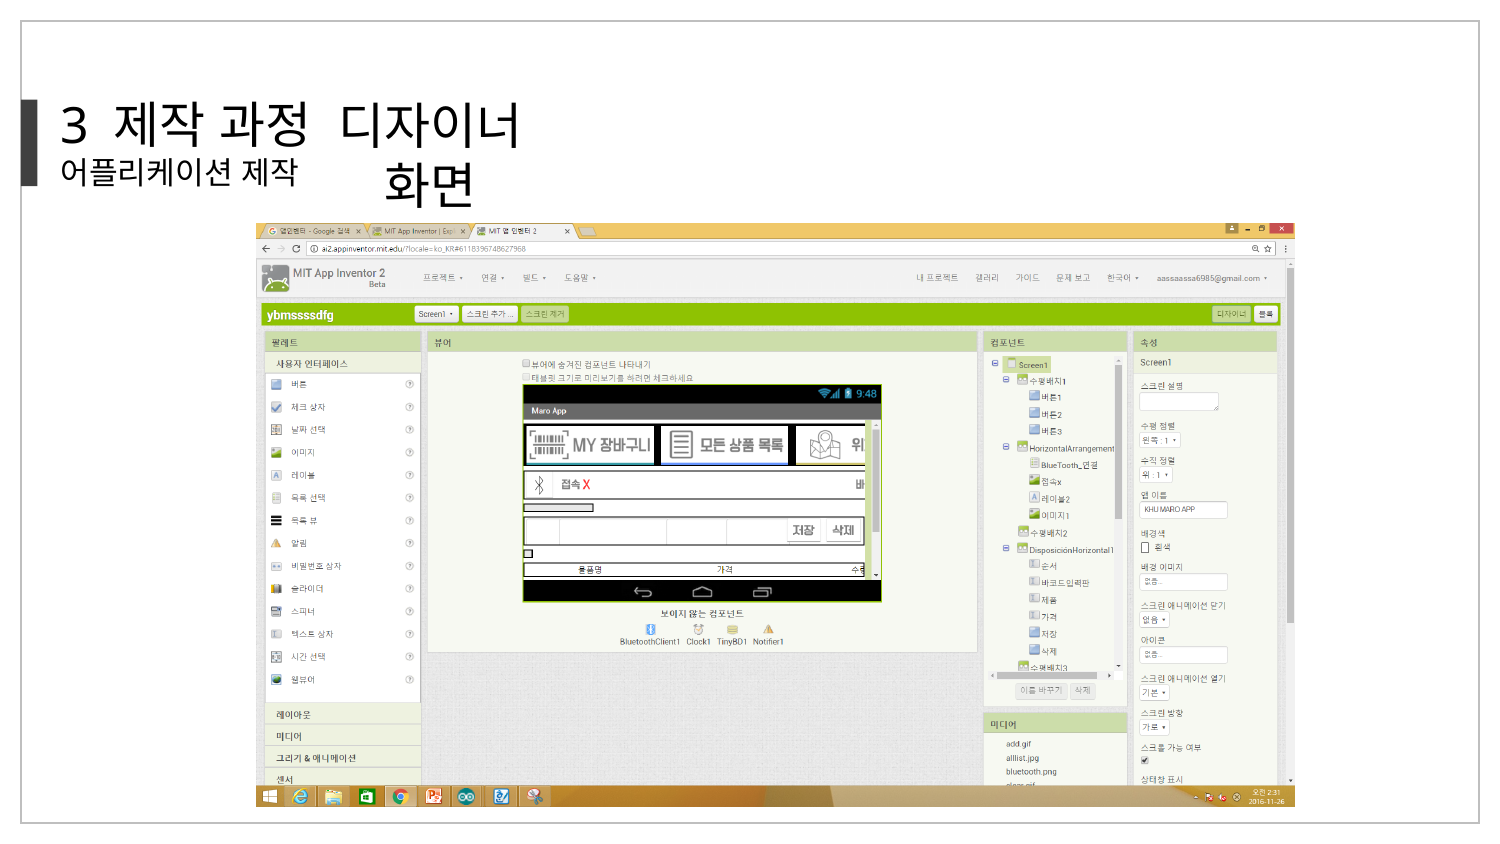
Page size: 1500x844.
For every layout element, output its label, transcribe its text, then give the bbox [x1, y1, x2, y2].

text_box 디자이너 화면 [327, 89, 535, 221]
text_box [20, 99, 38, 187]
text_box [20, 20, 1480, 824]
picture [256, 223, 1295, 807]
